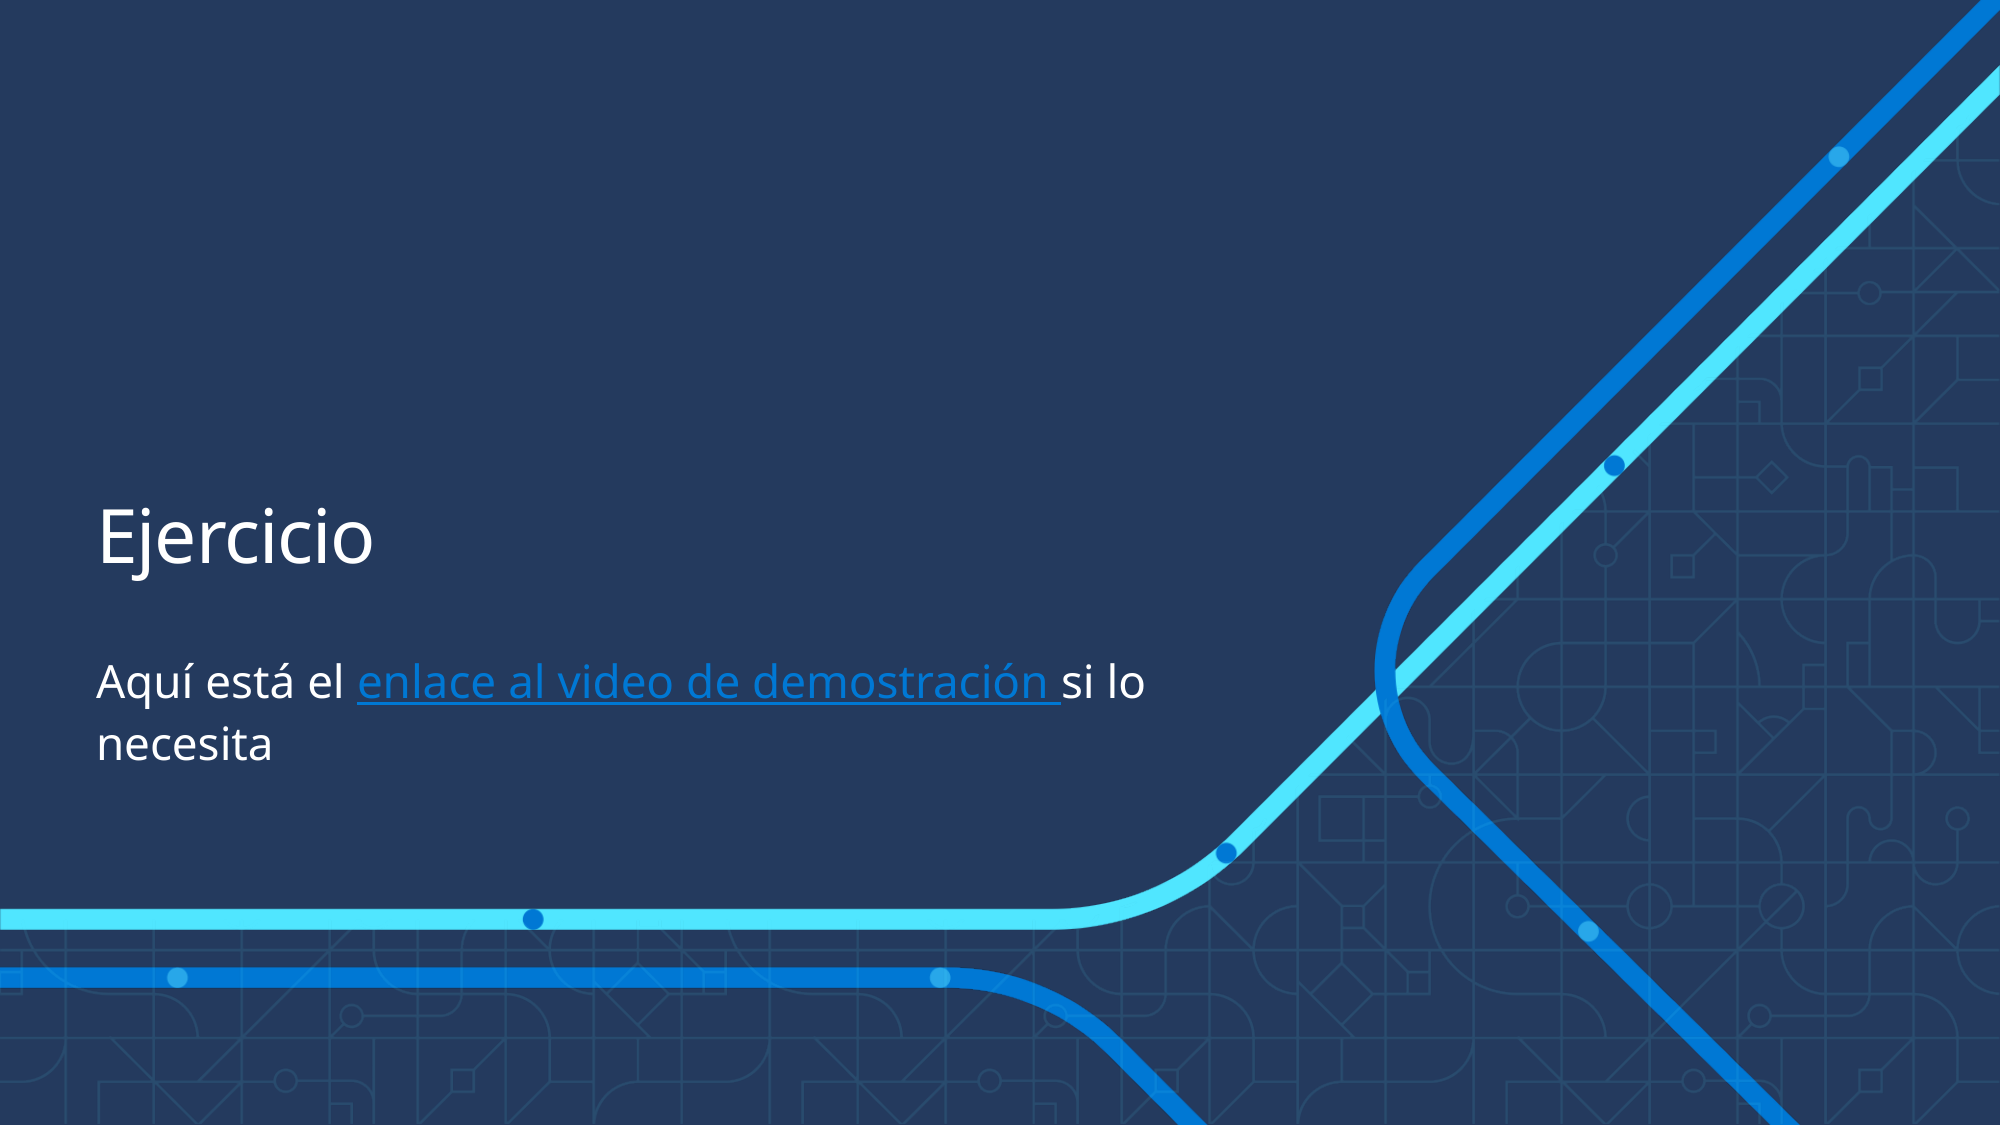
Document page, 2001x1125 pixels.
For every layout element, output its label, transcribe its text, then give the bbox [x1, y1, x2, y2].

list Aquí está el enlace al video de demostración si lo necesita [96, 652, 1225, 1125]
title Ejercicio [96, 391, 1225, 580]
picture [0, 0, 2000, 1125]
